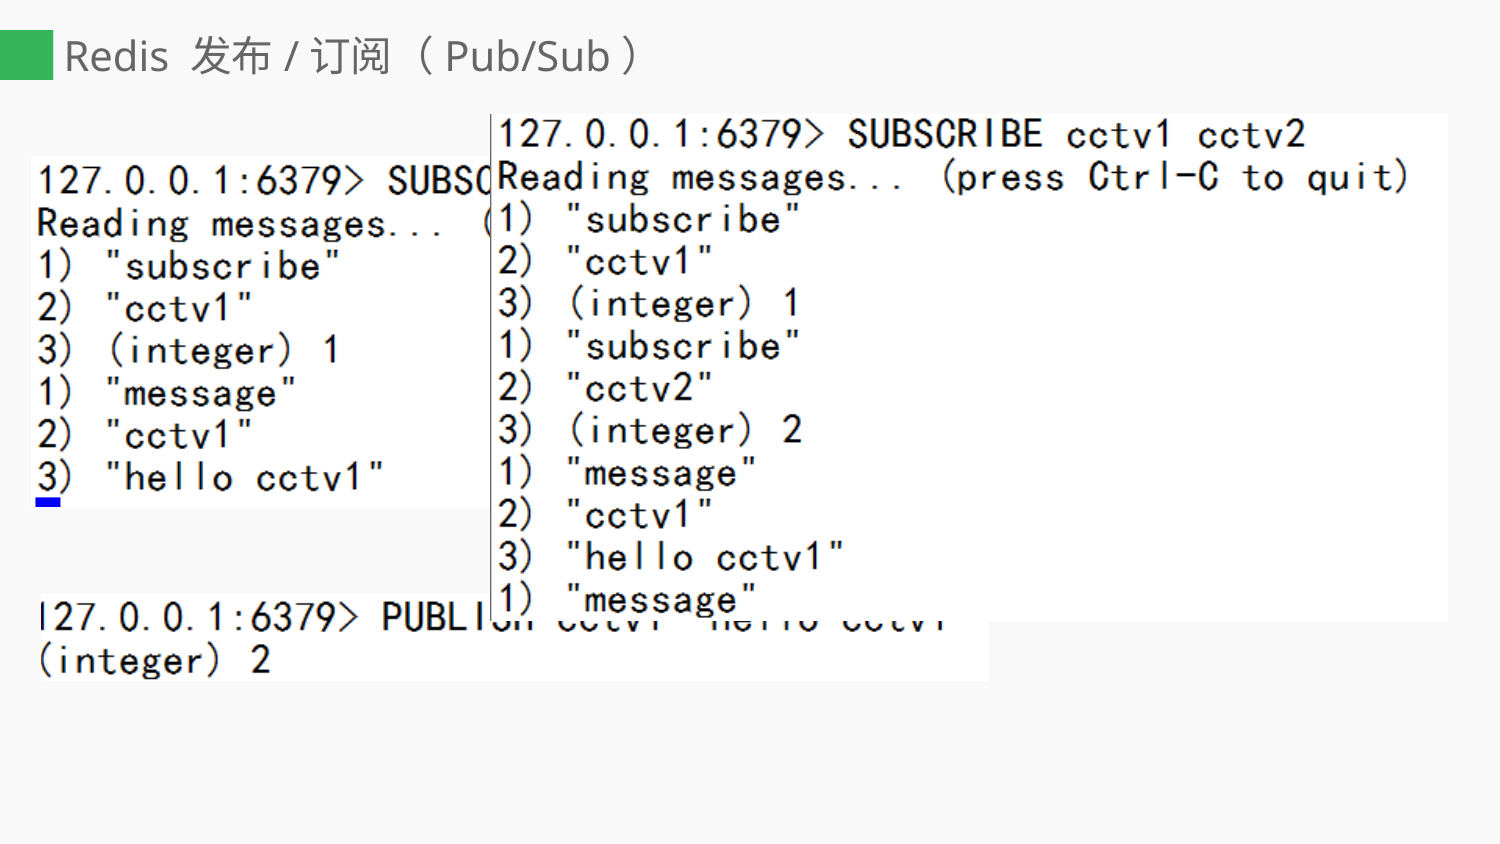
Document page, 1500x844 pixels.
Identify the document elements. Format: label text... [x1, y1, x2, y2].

title Redis 发布/订阅（Pub/Sub） [63, 25, 1480, 85]
picture [31, 114, 1449, 681]
picture [0, 30, 54, 80]
